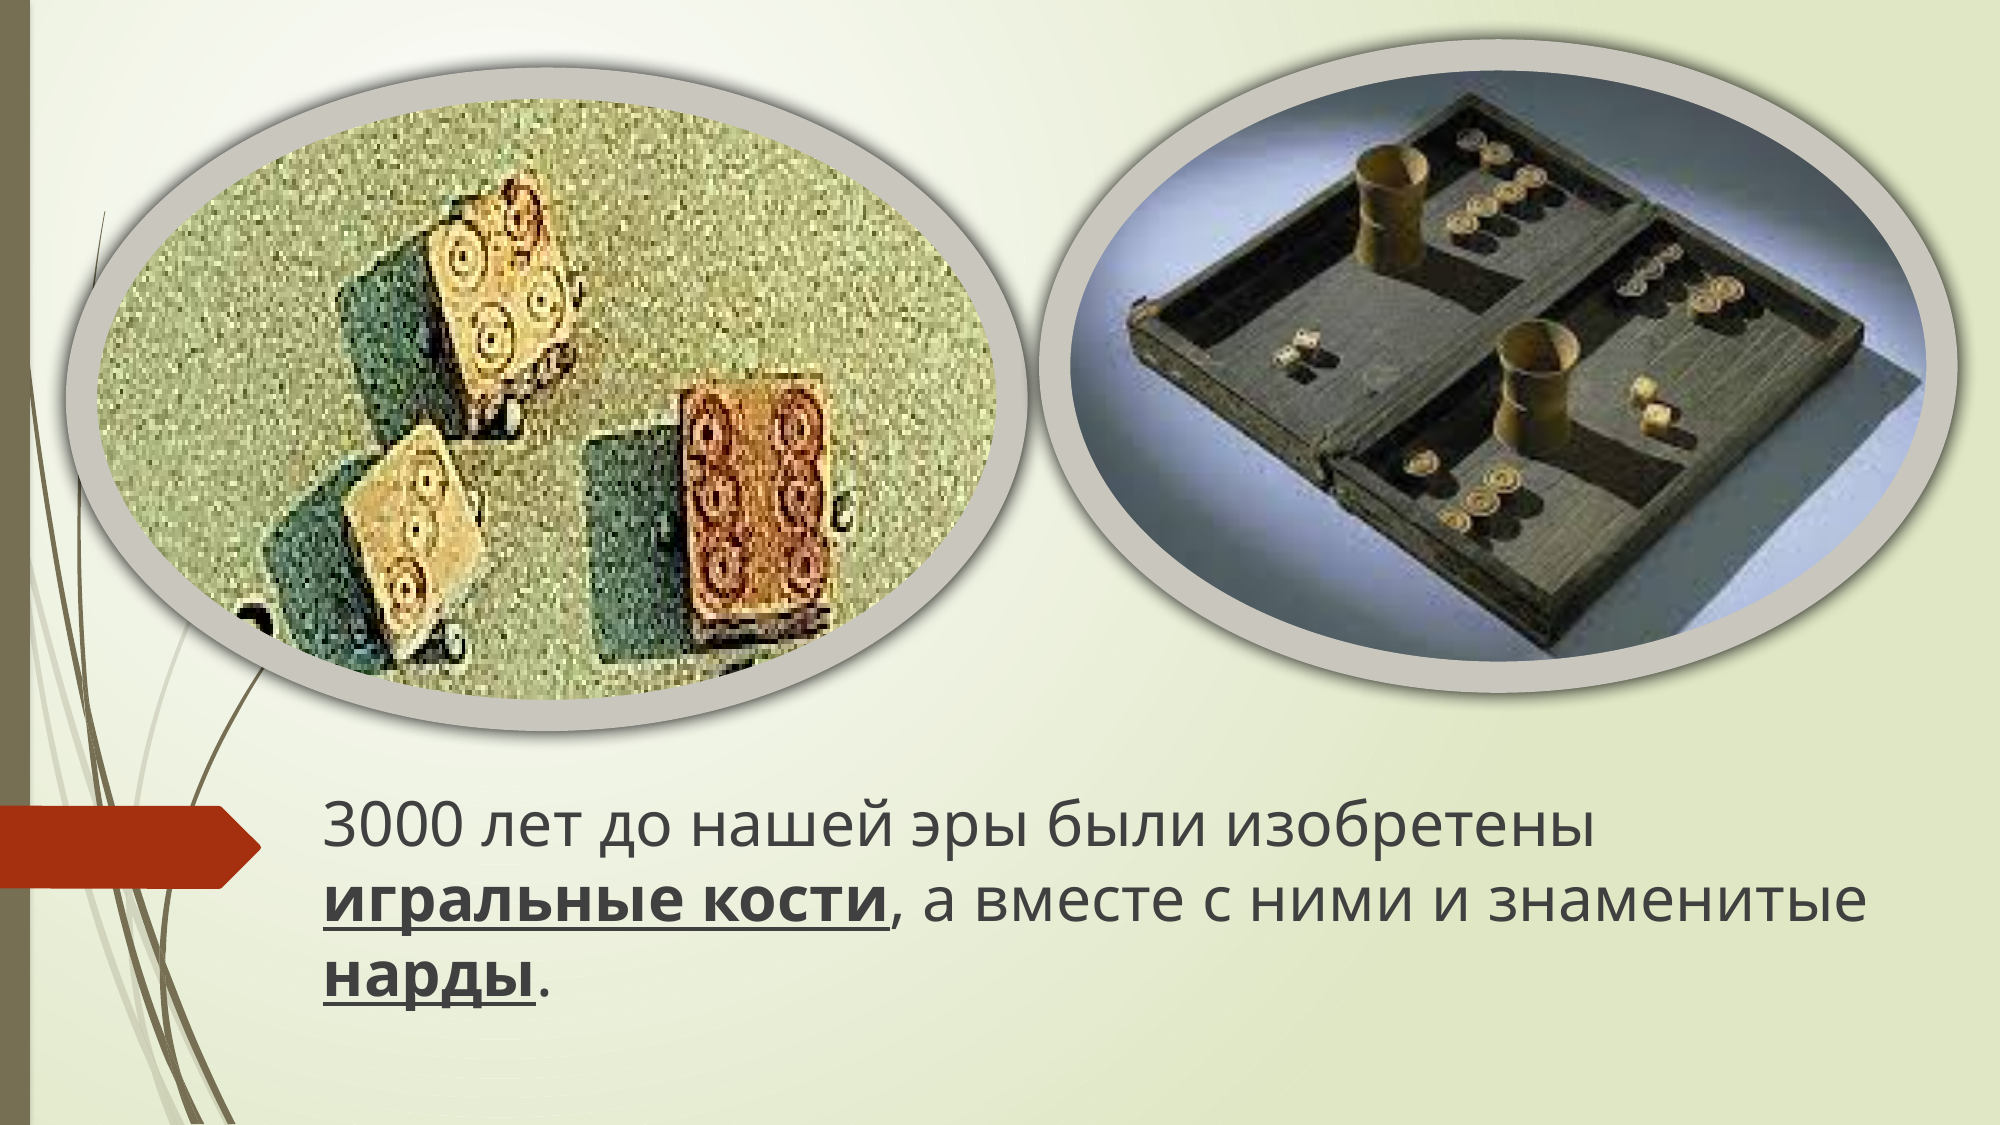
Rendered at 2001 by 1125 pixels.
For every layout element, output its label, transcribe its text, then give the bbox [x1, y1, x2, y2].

list 3000 лет до нашей эры были изобретены игральные кости, а вместе с ними и знаменитые нарды. [307, 776, 1942, 1045]
picture [81, 82, 1013, 716]
picture [1054, 54, 1943, 678]
